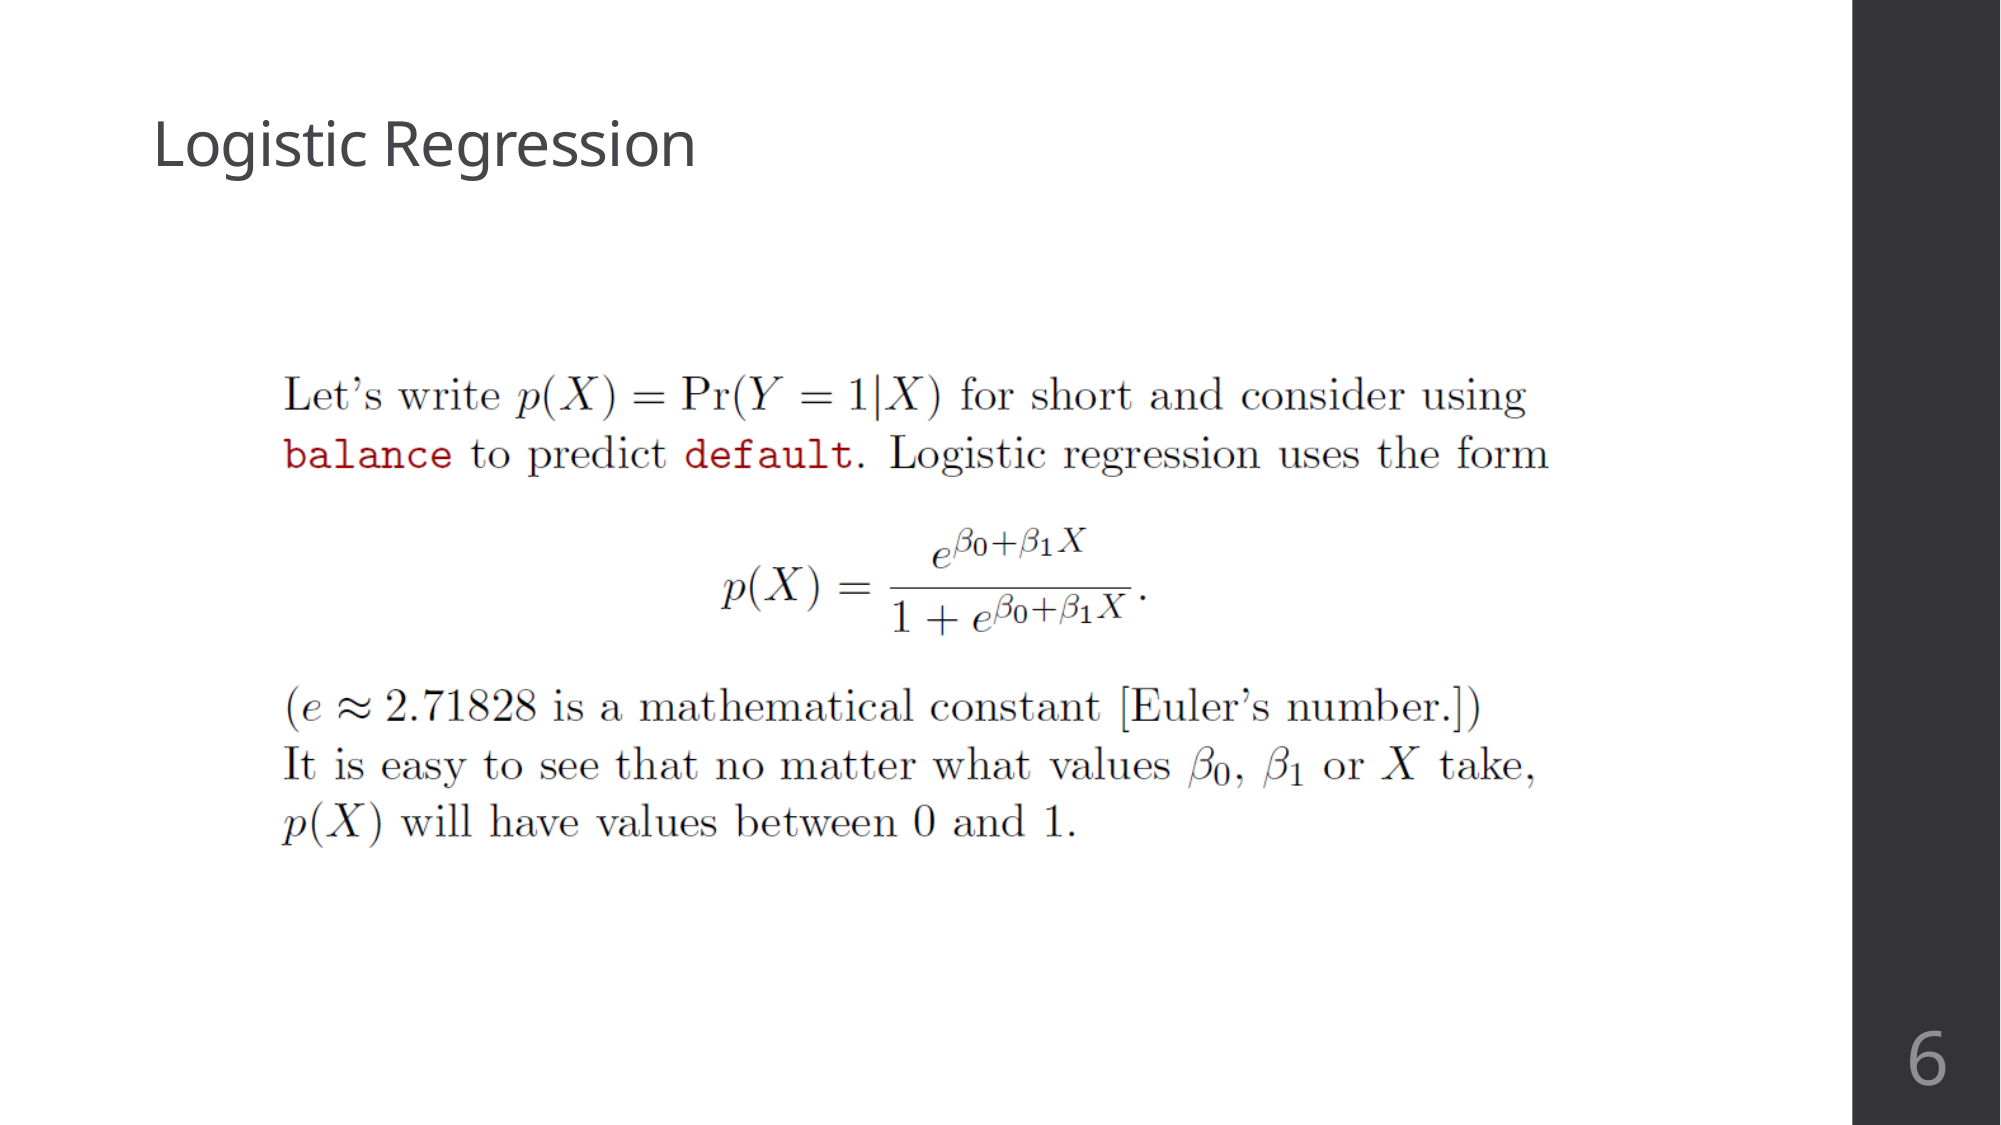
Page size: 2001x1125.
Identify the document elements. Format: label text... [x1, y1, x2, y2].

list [268, 364, 1596, 895]
slide_number 6 [1852, 1012, 2000, 1110]
title Logistic Regression [137, 59, 1863, 187]
